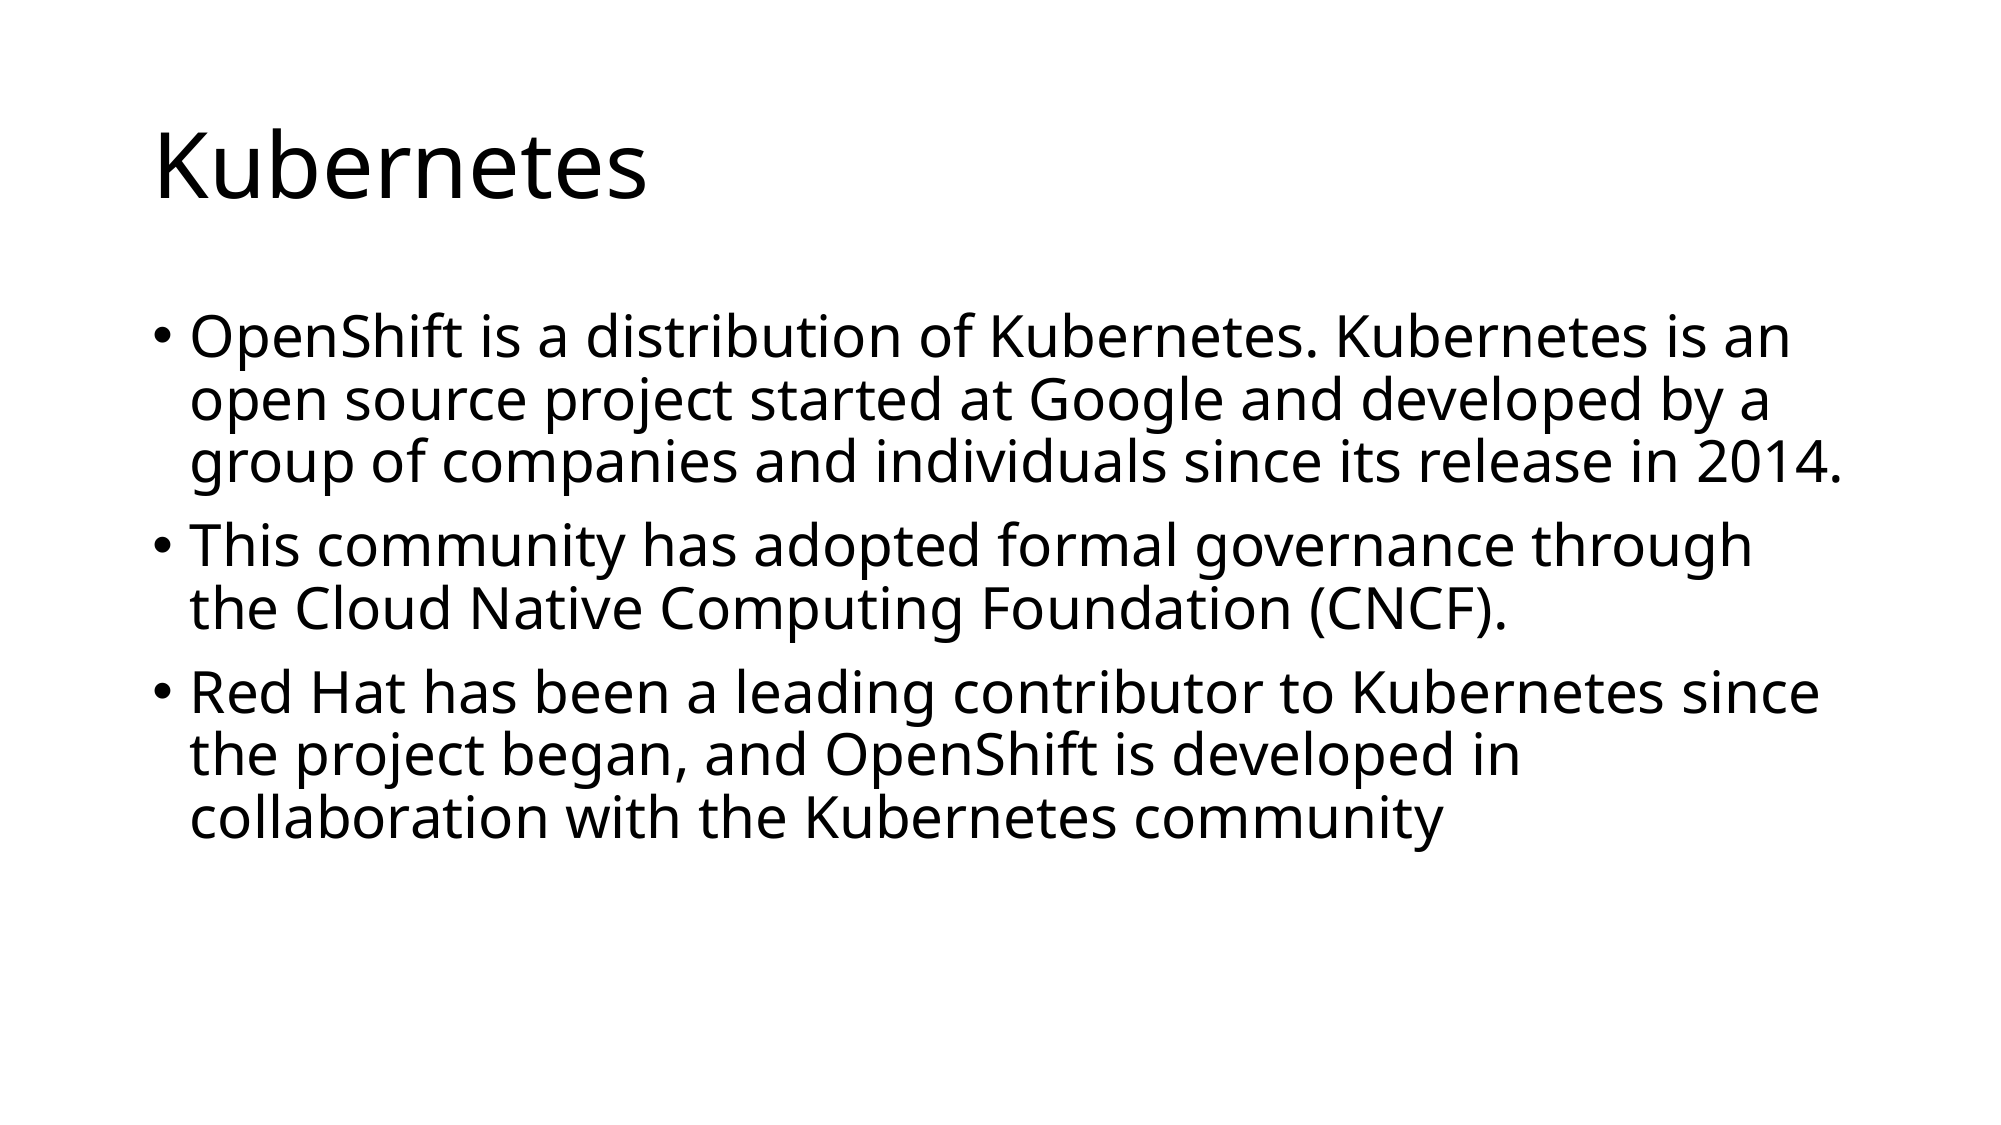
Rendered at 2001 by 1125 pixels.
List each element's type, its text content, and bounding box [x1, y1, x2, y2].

list OpenShift is a distribution of Kubernetes. Kubernetes is an open source project started at Google and developed by a group of companies and individuals since its release in 2014. This community has adopted formal governance through the Cloud Native Computing Foundation (CNCF). Red Hat has been a leading contributor to Kubernetes since the project began, and OpenShift is developed in collaboration with the Kubernetes community [137, 299, 1863, 1014]
title Kubernetes [137, 59, 1863, 278]
